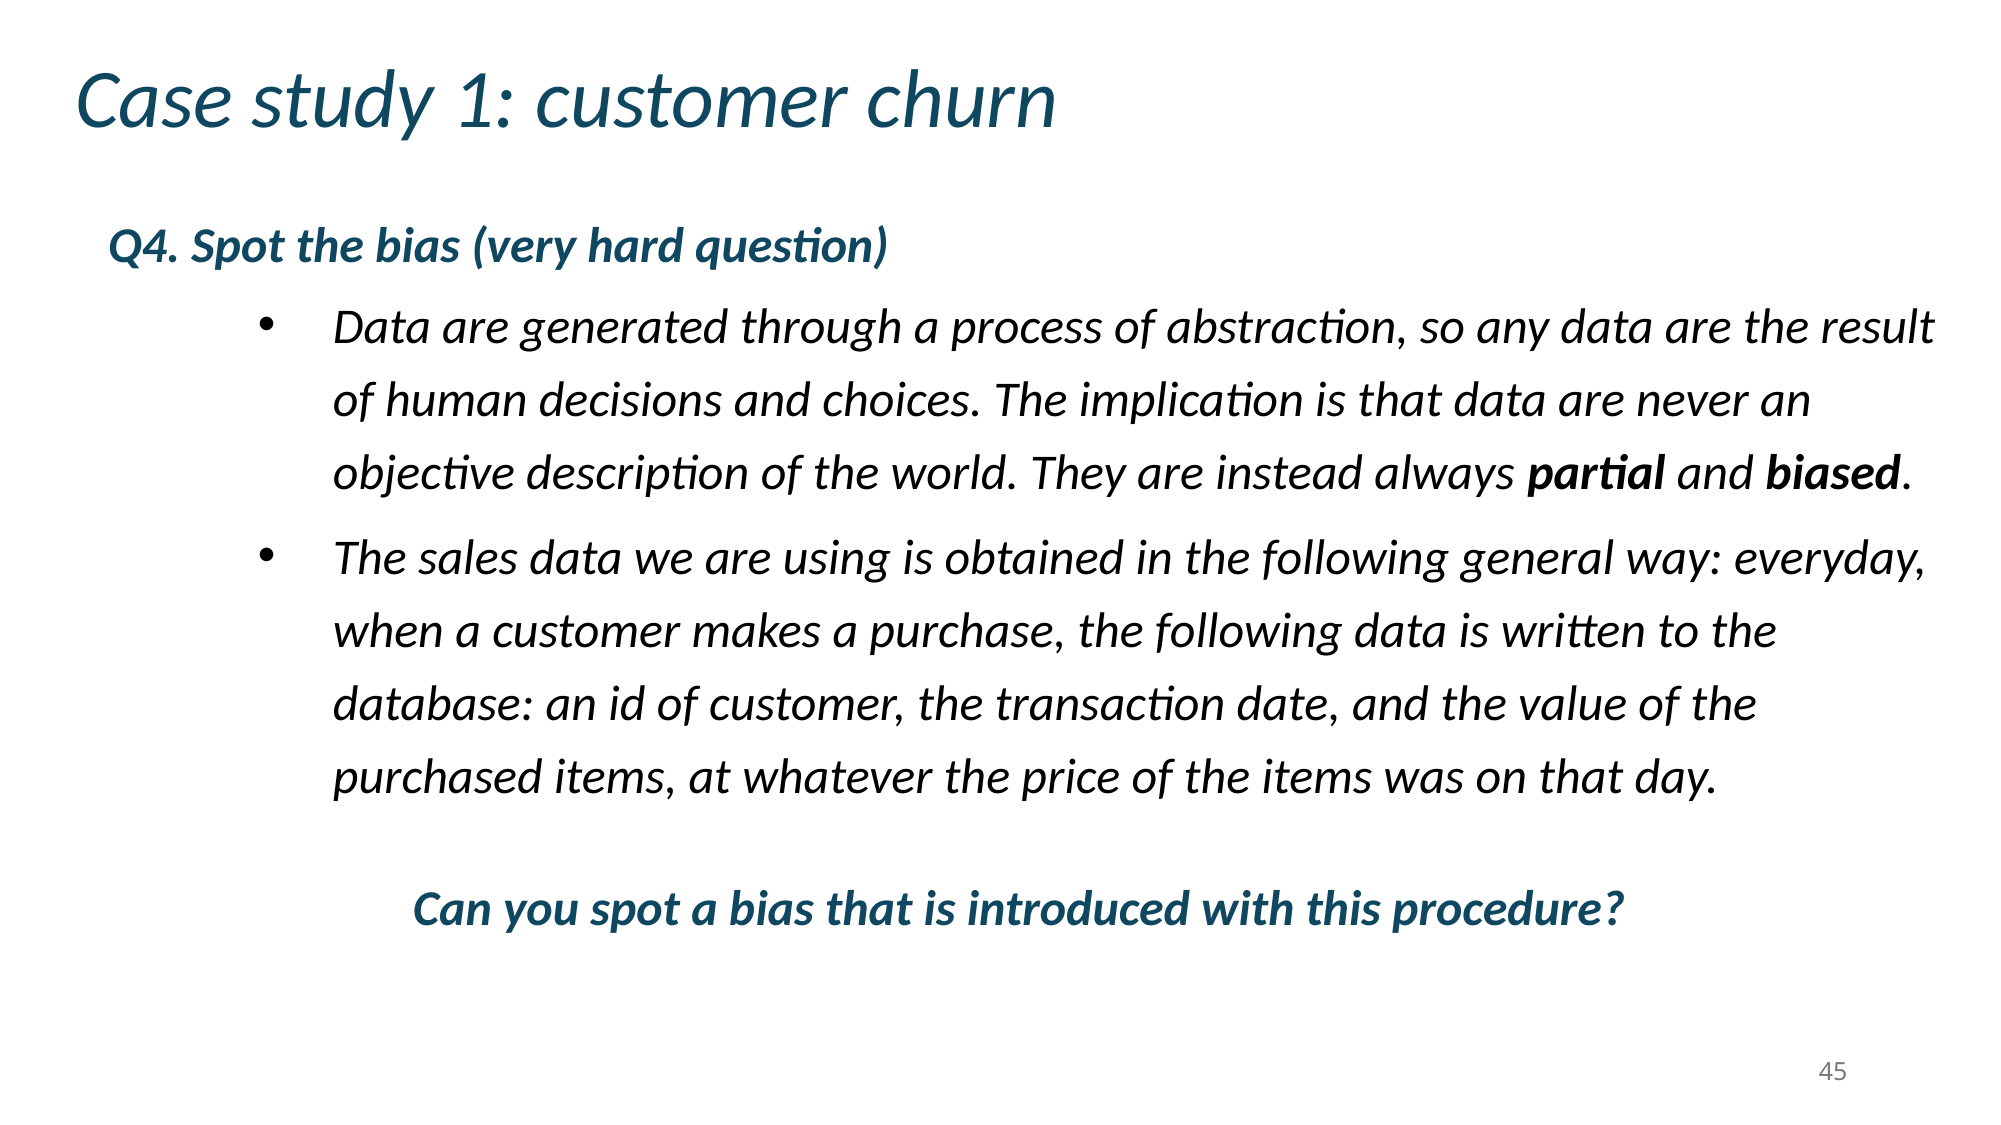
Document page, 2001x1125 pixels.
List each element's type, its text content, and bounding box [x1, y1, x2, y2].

text_box Q4. Spot the bias (very hard question) Data are generated through a process of abstraction, so any data are the result of human decisions and choices. The implication is that data are never an objective description of the world. They are instead always partial and biased. The sales data we are using is obtained in the following general way: everyday, when a customer makes a purchase, the following data is written to the database: an id of customer, the transaction date, and the value of the purchased items, at whatever the price of the items was on that day. [93, 200, 1954, 811]
text_box Can you spot a bias that is introduced with this procedure? [398, 864, 1687, 944]
slide_number 45 [1412, 1042, 1863, 1103]
text_box Case study 1: customer churn [0, 1, 1086, 152]
